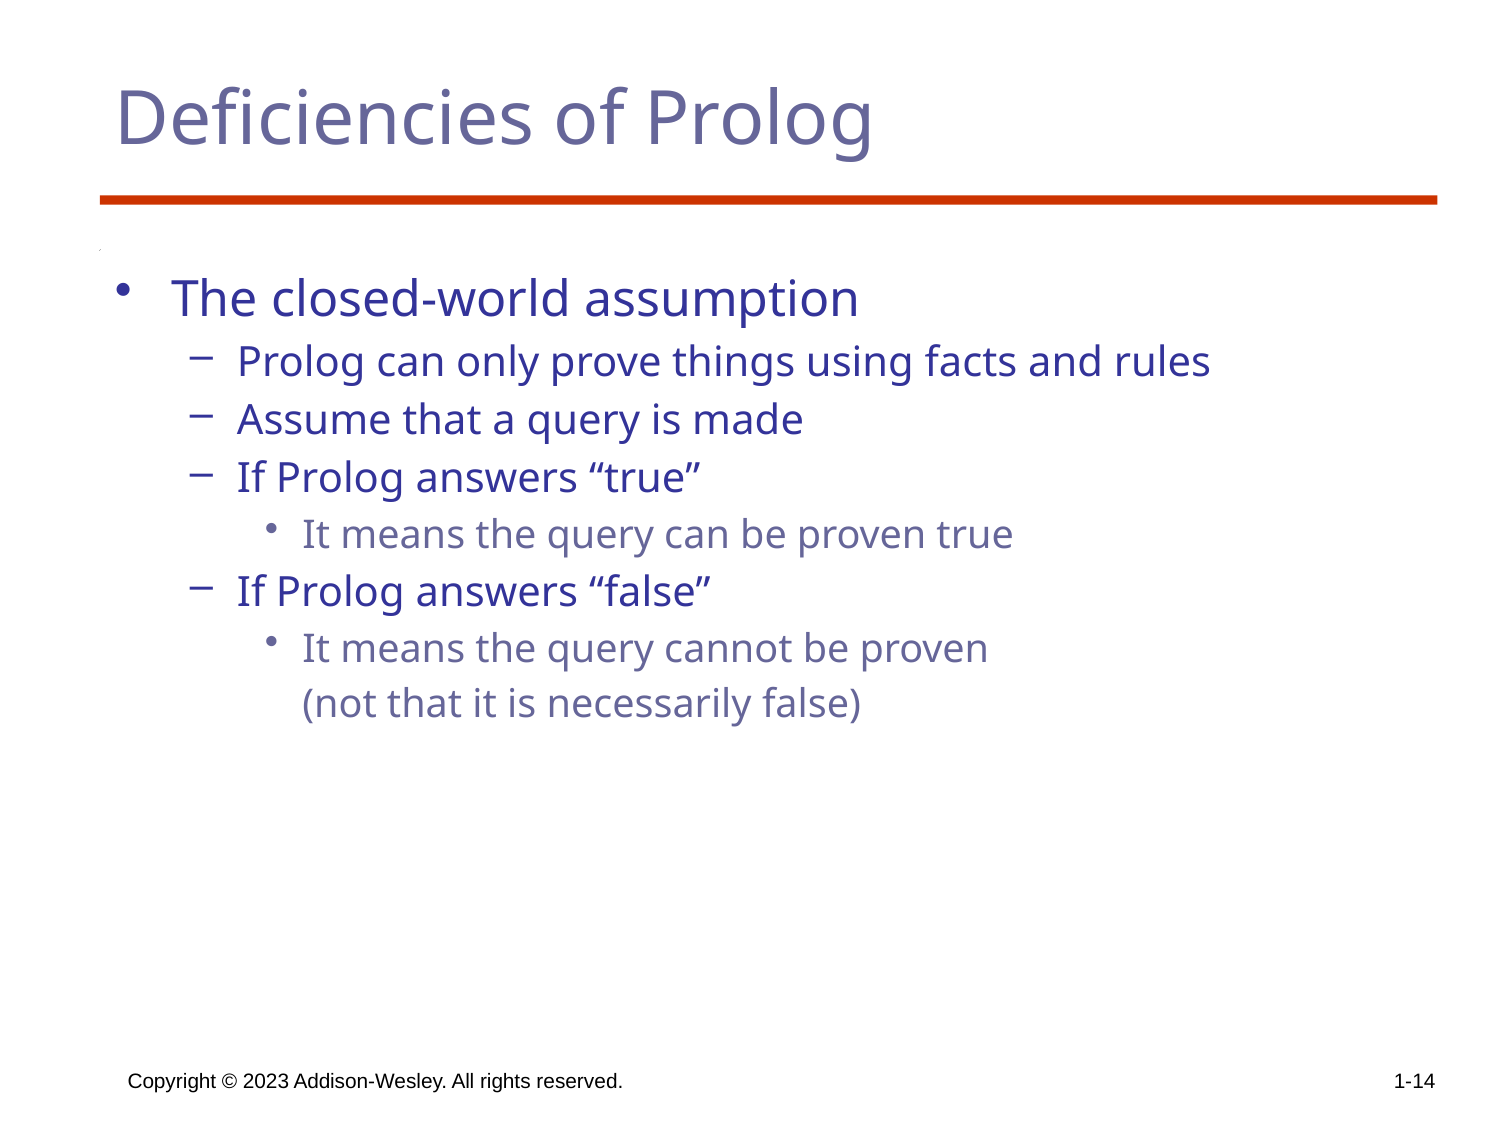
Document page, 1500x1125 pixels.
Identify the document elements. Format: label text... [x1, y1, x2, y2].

footer Copyright © 2023 Addison-Wesley. All rights reserved. [112, 1024, 913, 1101]
text_box 1-14 [1137, 1024, 1450, 1100]
title Deficiencies of Prolog [99, 62, 1438, 250]
list The closed-world assumption Prolog can only prove things using facts and rules Assume that a query is made If Prolog answers “true” It means the query can be proven true If Prolog answers “false” It means the query cannot be proven (not that it is necessarily false) [99, 258, 1425, 1009]
